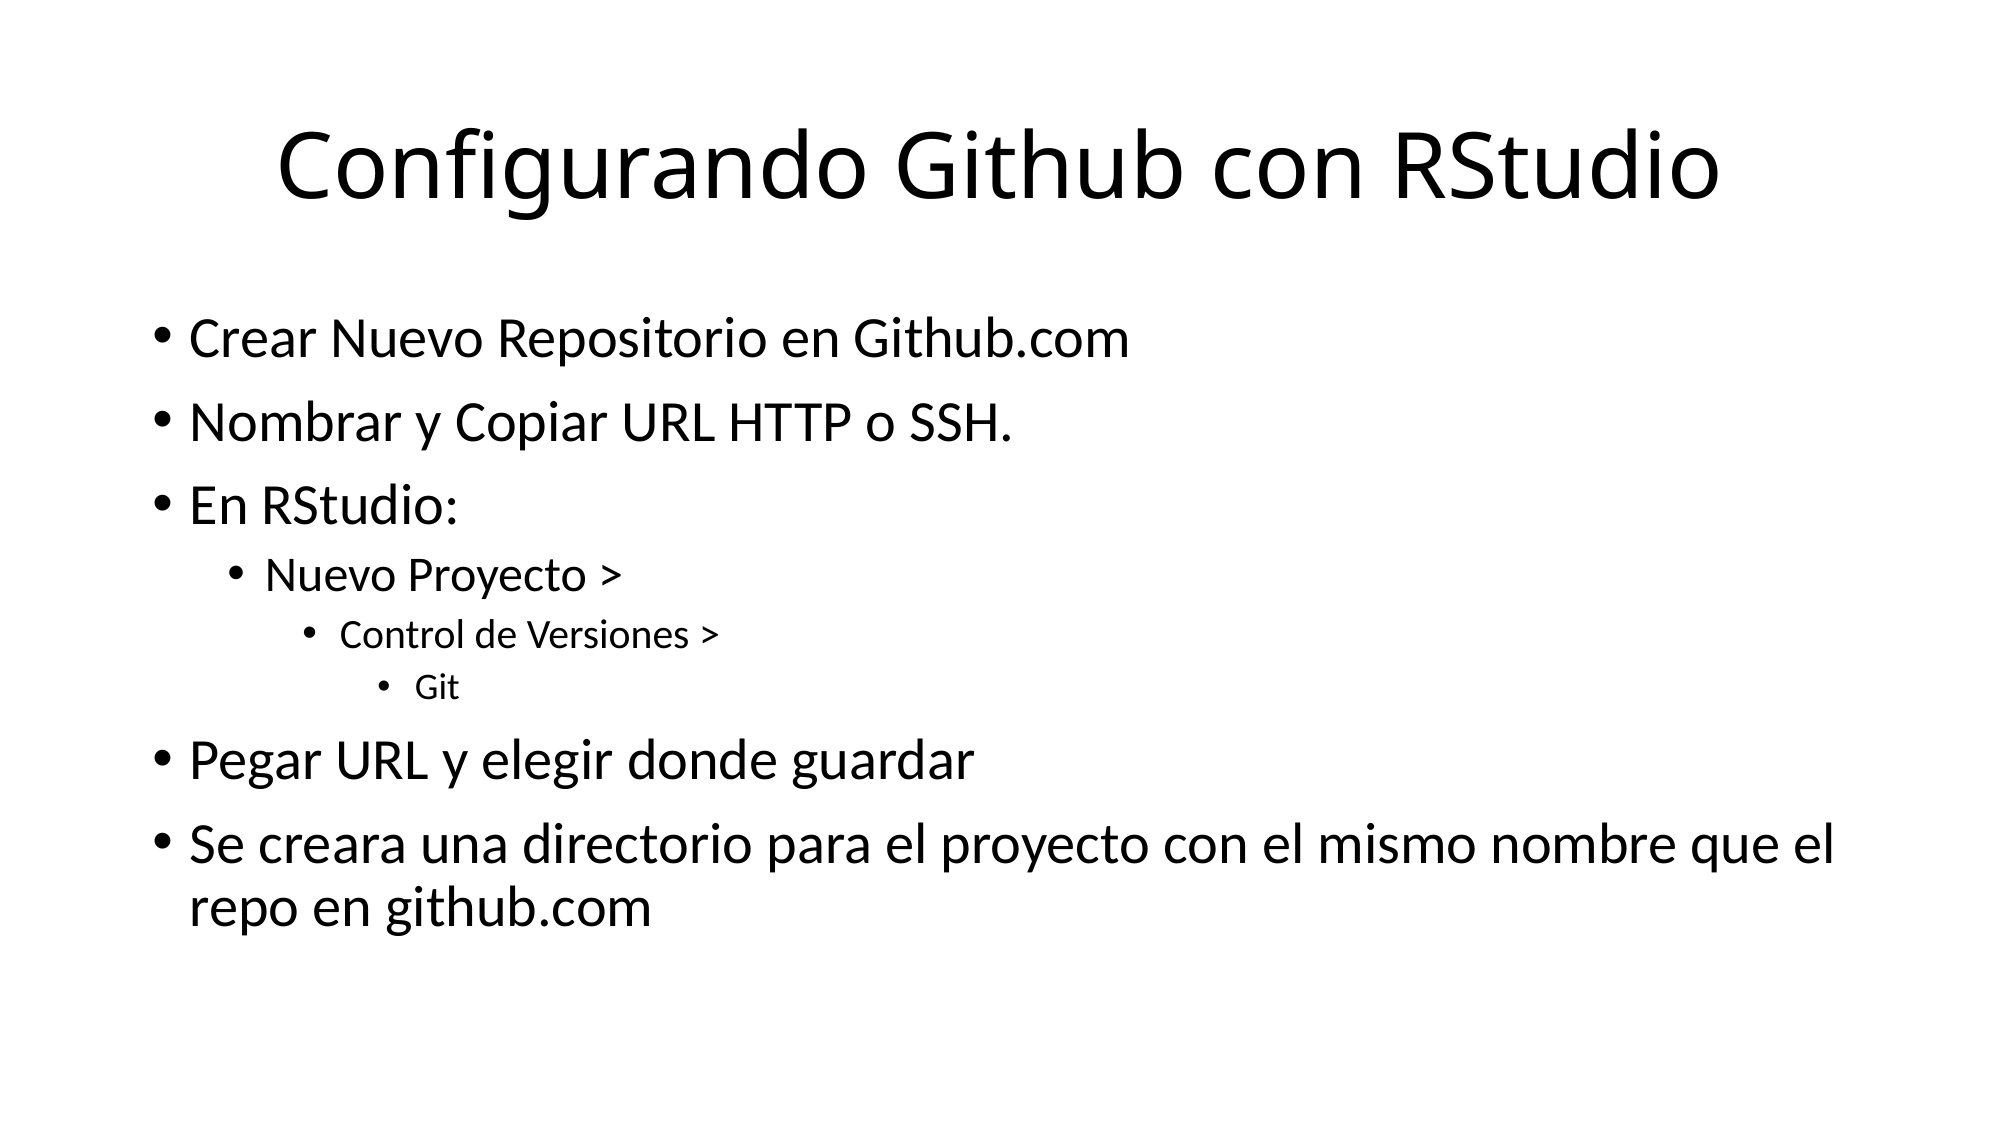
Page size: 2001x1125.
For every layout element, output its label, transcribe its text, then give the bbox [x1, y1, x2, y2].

list Crear Nuevo Repositorio en Github.com Nombrar y Copiar URL HTTP o SSH. En RStudio: Nuevo Proyecto > Control de Versiones > Git Pegar URL y elegir donde guardar Se creara una directorio para el proyecto con el mismo nombre que el repo en github.com [137, 299, 1863, 1014]
title Configurando Github con RStudio [137, 59, 1863, 278]
